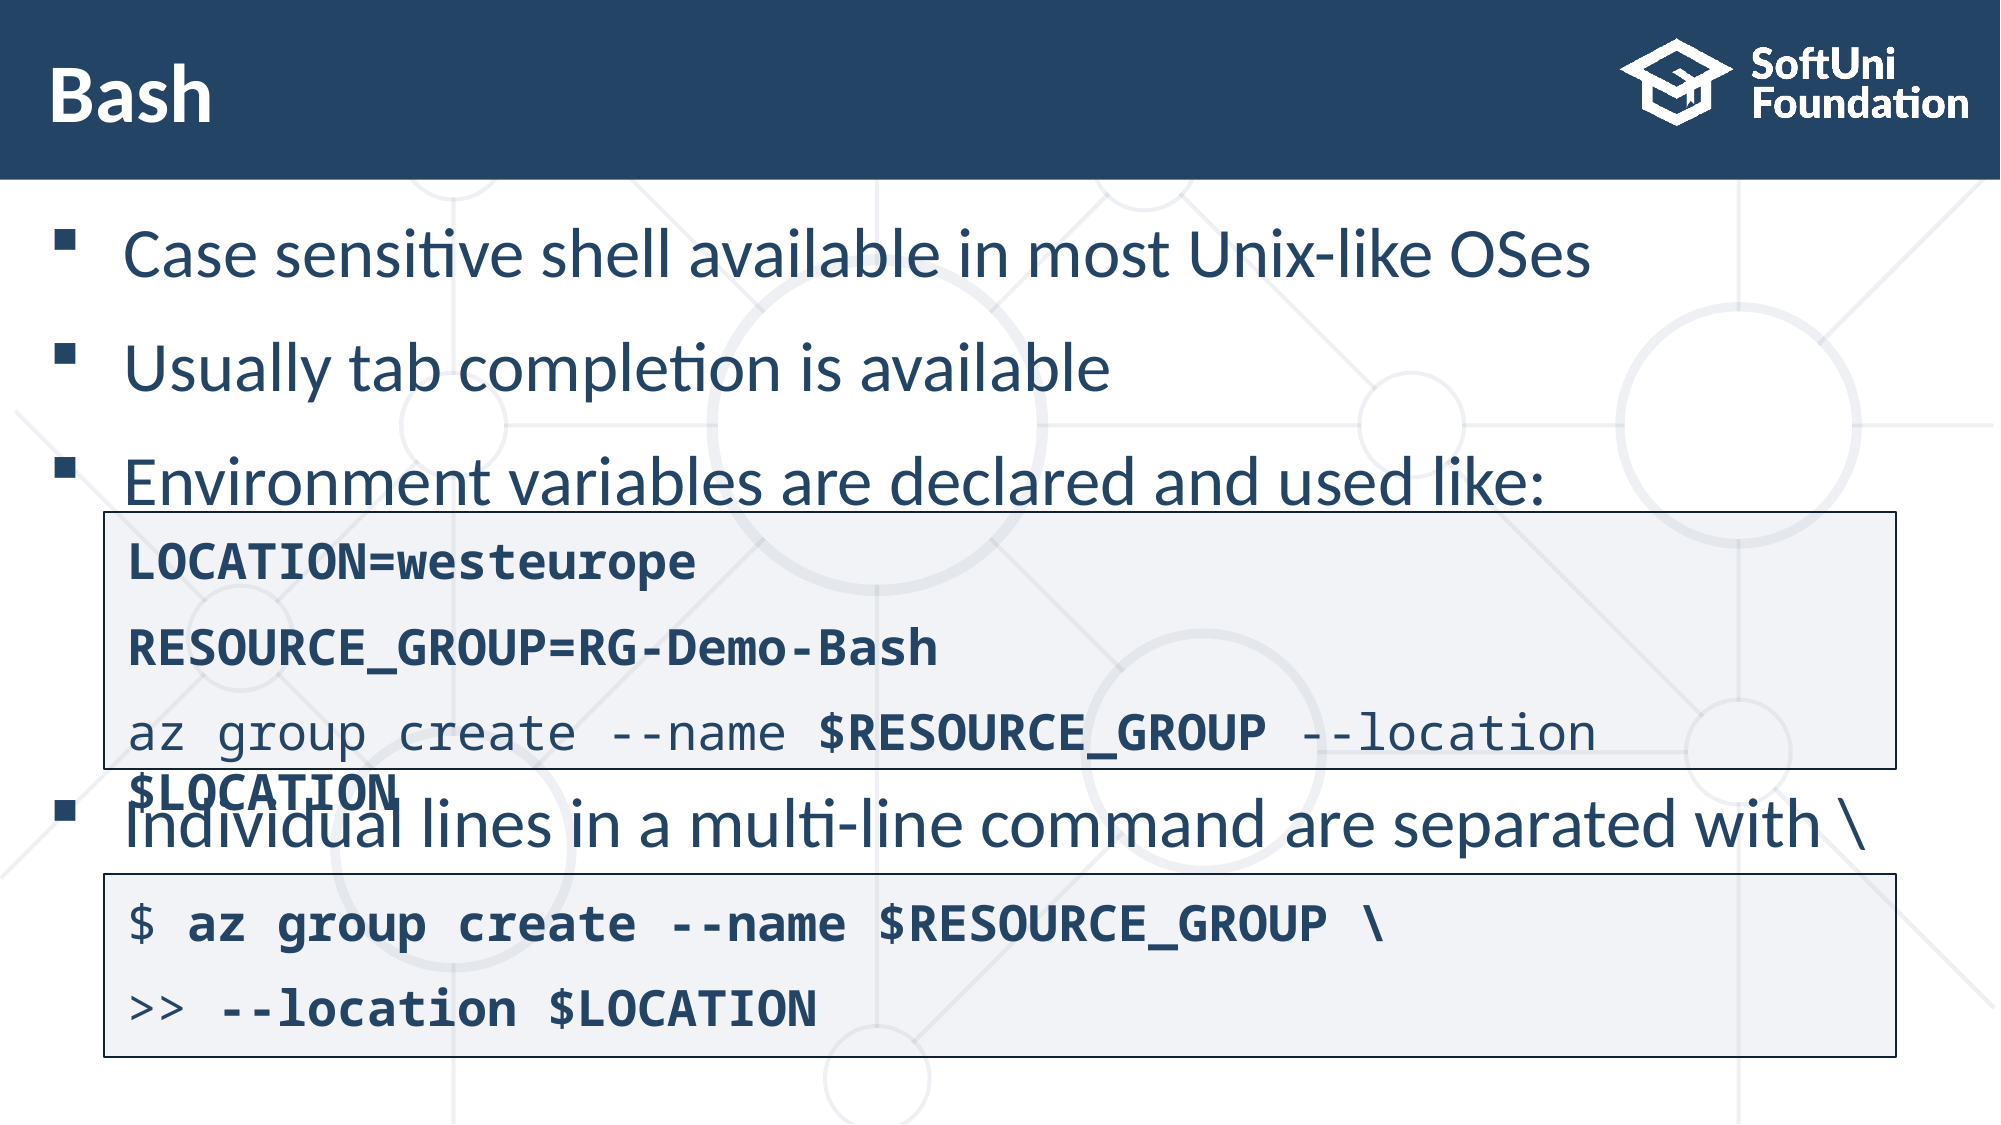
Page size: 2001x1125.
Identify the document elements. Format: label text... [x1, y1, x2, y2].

title Bash [31, 16, 1591, 162]
text_box $ az group create --name $RESOURCE_GROUP \ >> --location $LOCATION [103, 873, 1896, 1058]
list Case sensitive shell available in most Unix-like OSes Usually tab completion is available Environment variables are declared and used like: Individual lines in a multi-line command are separated with \ [31, 196, 1970, 1050]
picture [1619, 38, 1968, 126]
text_box LOCATION=westeurope RESOURCE_GROUP=RG-Demo-Bash az group create --name $RESOURCE_GROUP --location $LOCATION [103, 512, 1896, 770]
